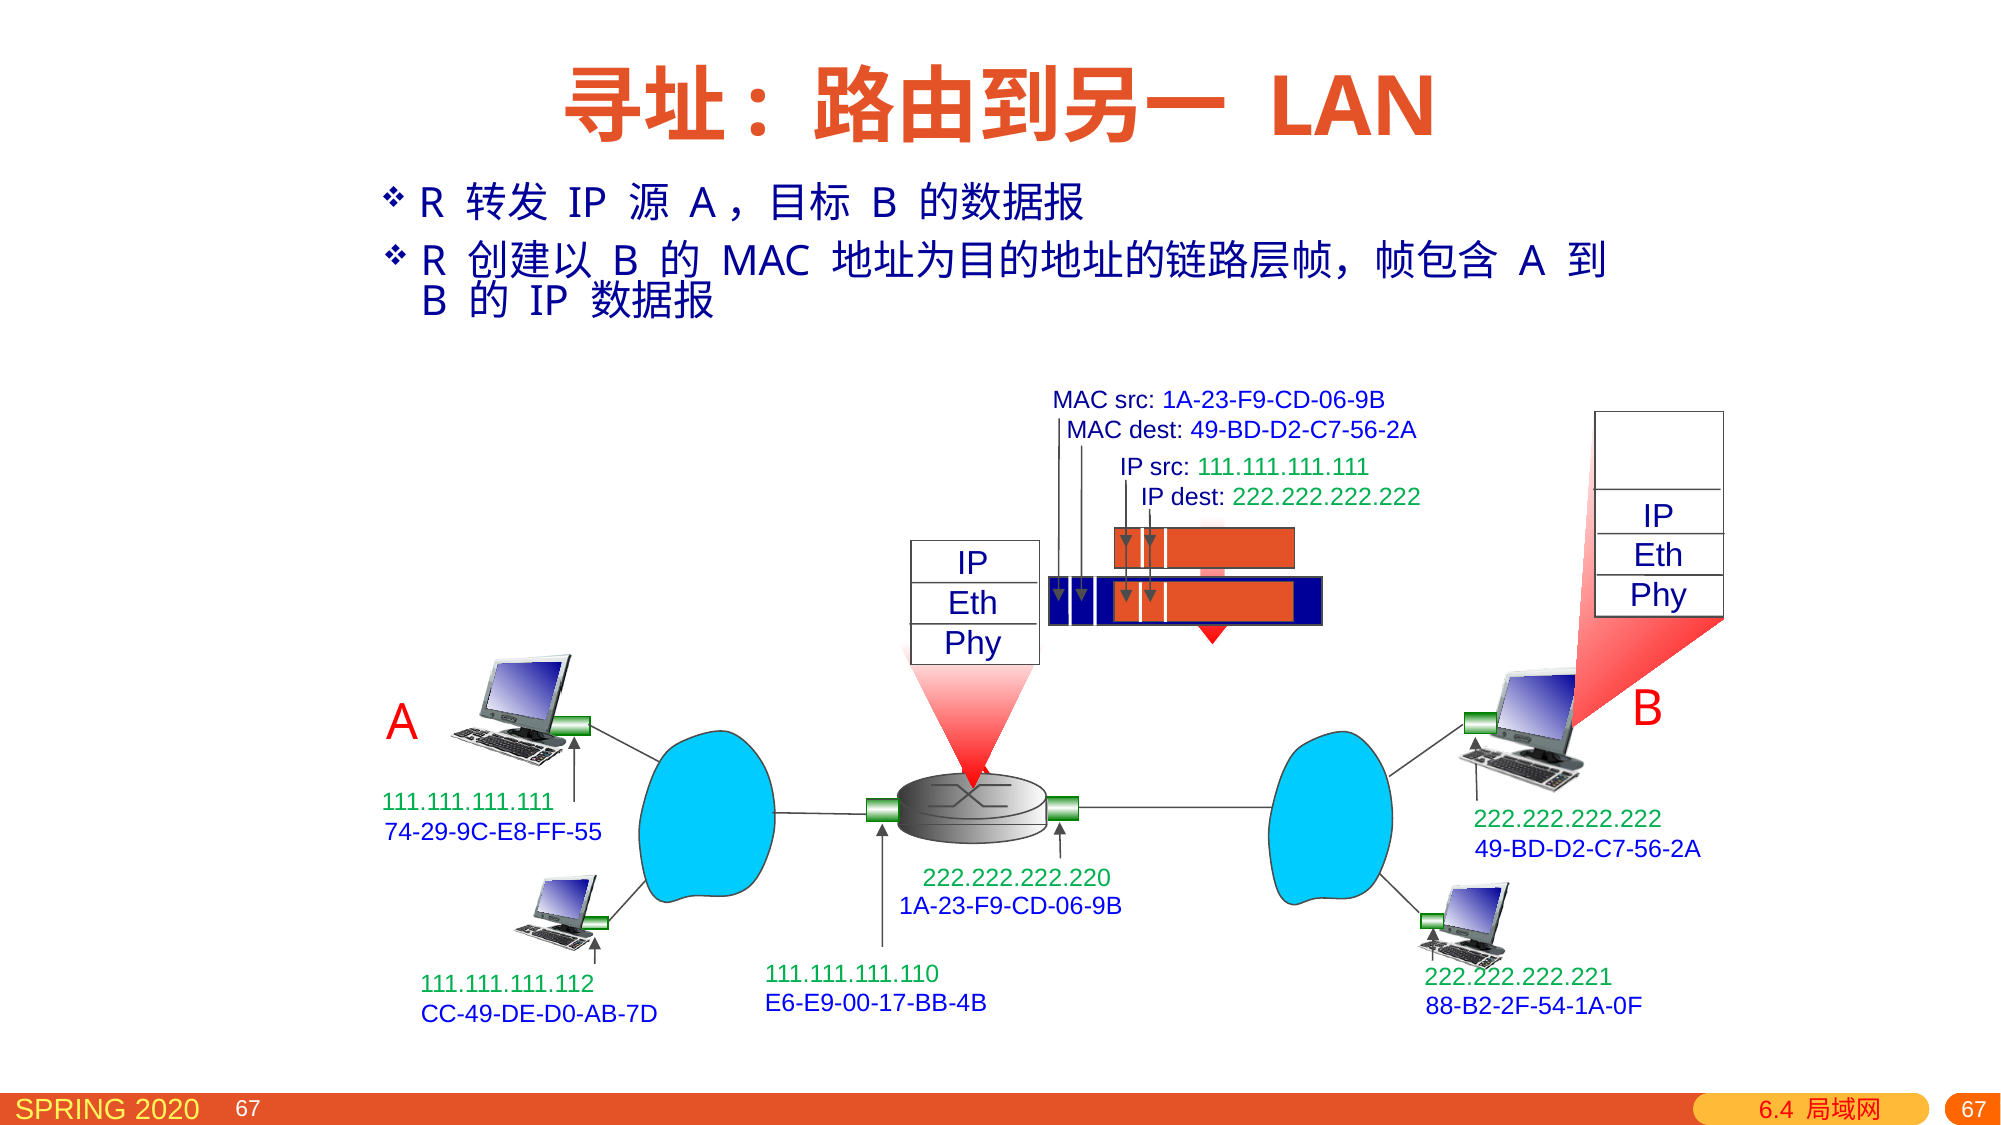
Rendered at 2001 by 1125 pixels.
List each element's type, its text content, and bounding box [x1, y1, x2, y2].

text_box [1035, 375, 1435, 626]
text_box 6.4 局域网 [1744, 1086, 1910, 1125]
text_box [366, 649, 1718, 1036]
text_box R 创建以 B 的 MAC 地址为目的地址的链路层帧，帧包含 A 到 B 的 IP 数据报 [367, 236, 1643, 355]
text_box [1203, 635, 1222, 646]
title 寻址: 路由到另一 LAN [86, 42, 1914, 161]
text_box R 转发 IP 源 A，目标 B 的数据报 [365, 177, 1641, 236]
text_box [898, 453, 1046, 789]
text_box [1572, 406, 1725, 728]
